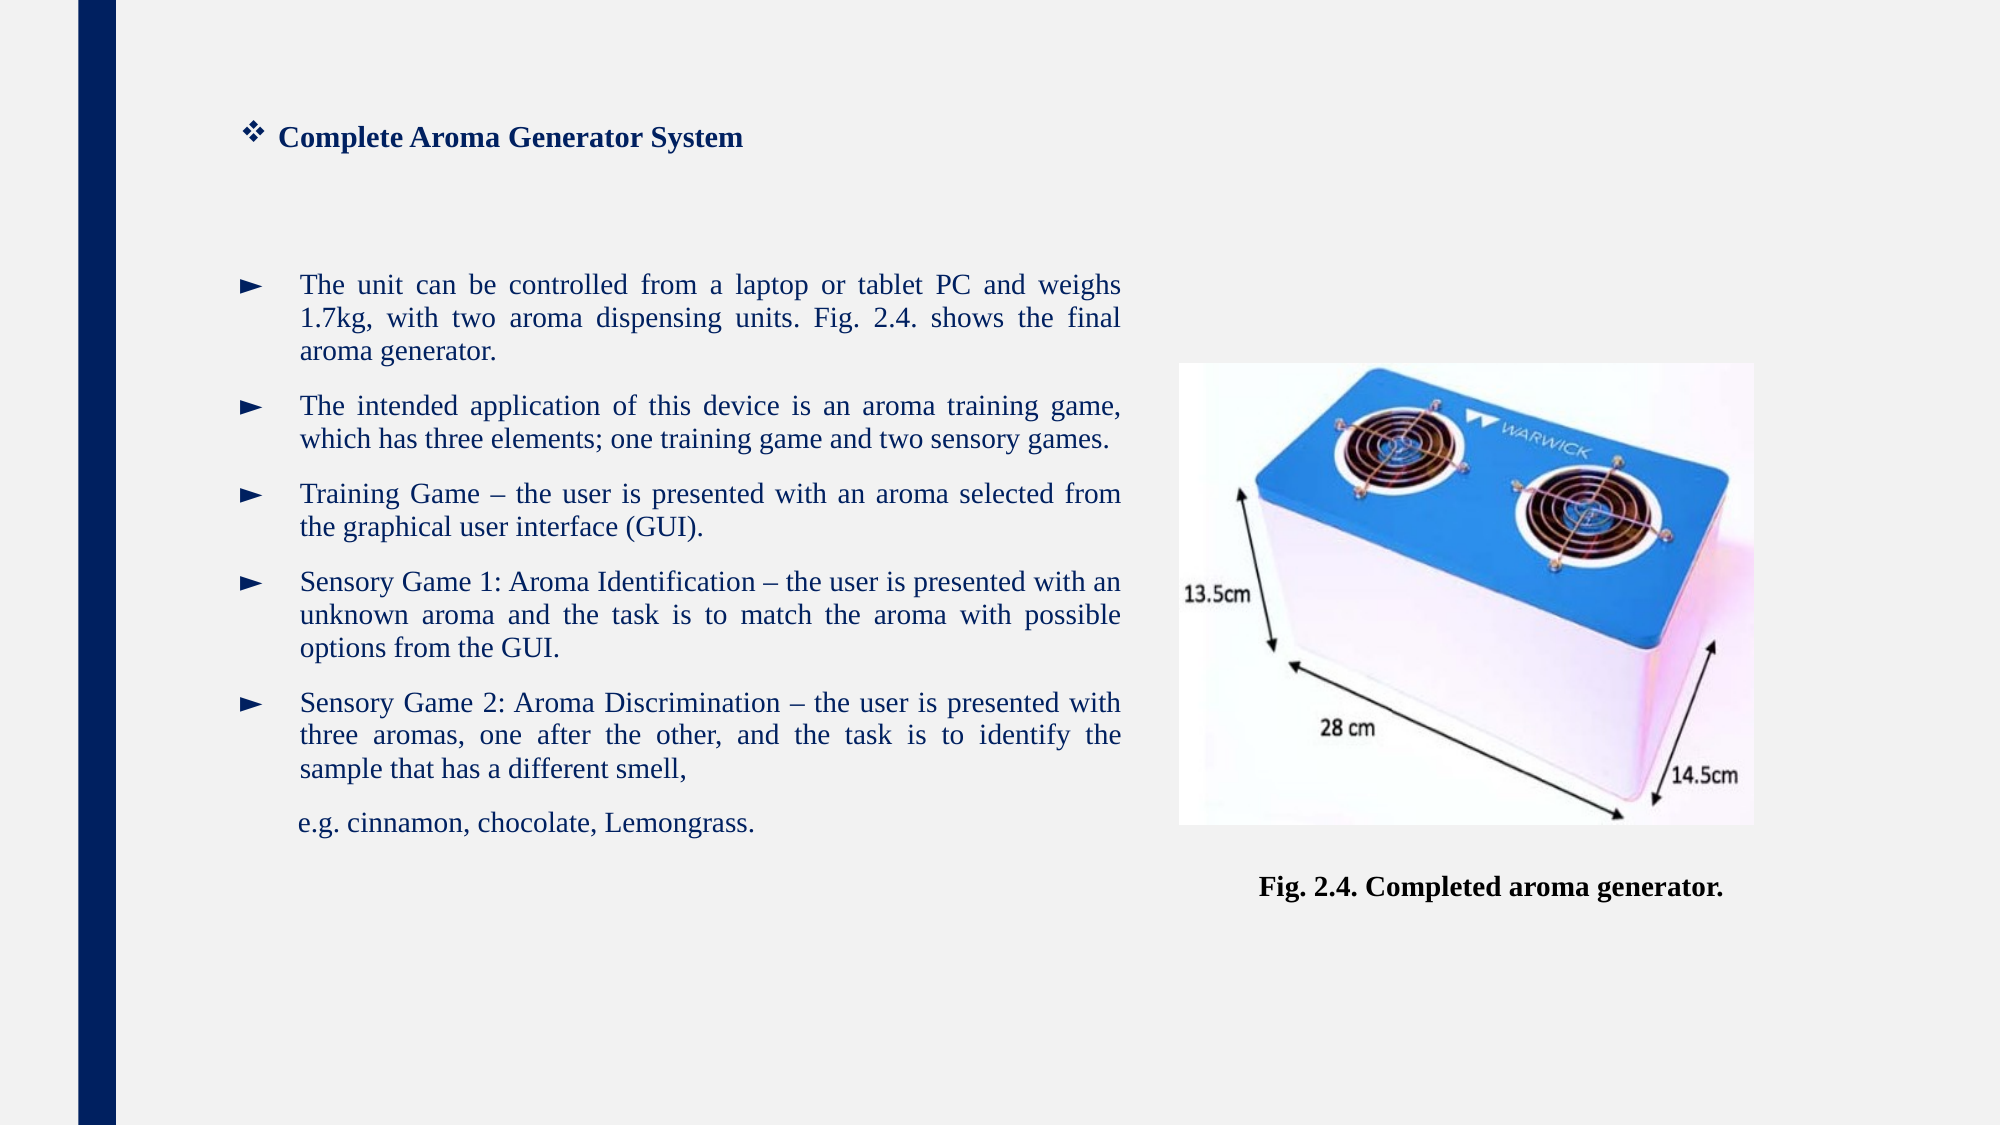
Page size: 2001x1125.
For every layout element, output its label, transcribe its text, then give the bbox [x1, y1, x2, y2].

list The unit can be controlled from a laptop or tablet PC and weighs 1.7kg, with two aroma dispensing units. Fig. 2.4. shows the final aroma generator. The intended application of this device is an aroma training game, which has three elements; one training game and two sensory games. Training Game – the user is presented with an aroma selected from the graphical user interface (GUI). Sensory Game 1: Aroma Identification – the user is presented with an unknown aroma and the task is to match the aroma with possible options from the GUI. Sensory Game 2: Aroma Discrimination – the user is presented with three aromas, one after the other, and the task is to identify the sample that has a different smell, e.g. cinnamon, chocolate, Lemongrass. [225, 260, 1138, 861]
text_box Fig. 2.4. Completed aroma generator. [1243, 860, 1813, 955]
picture [1179, 363, 1754, 825]
title Complete Aroma Generator System [225, 113, 1037, 230]
